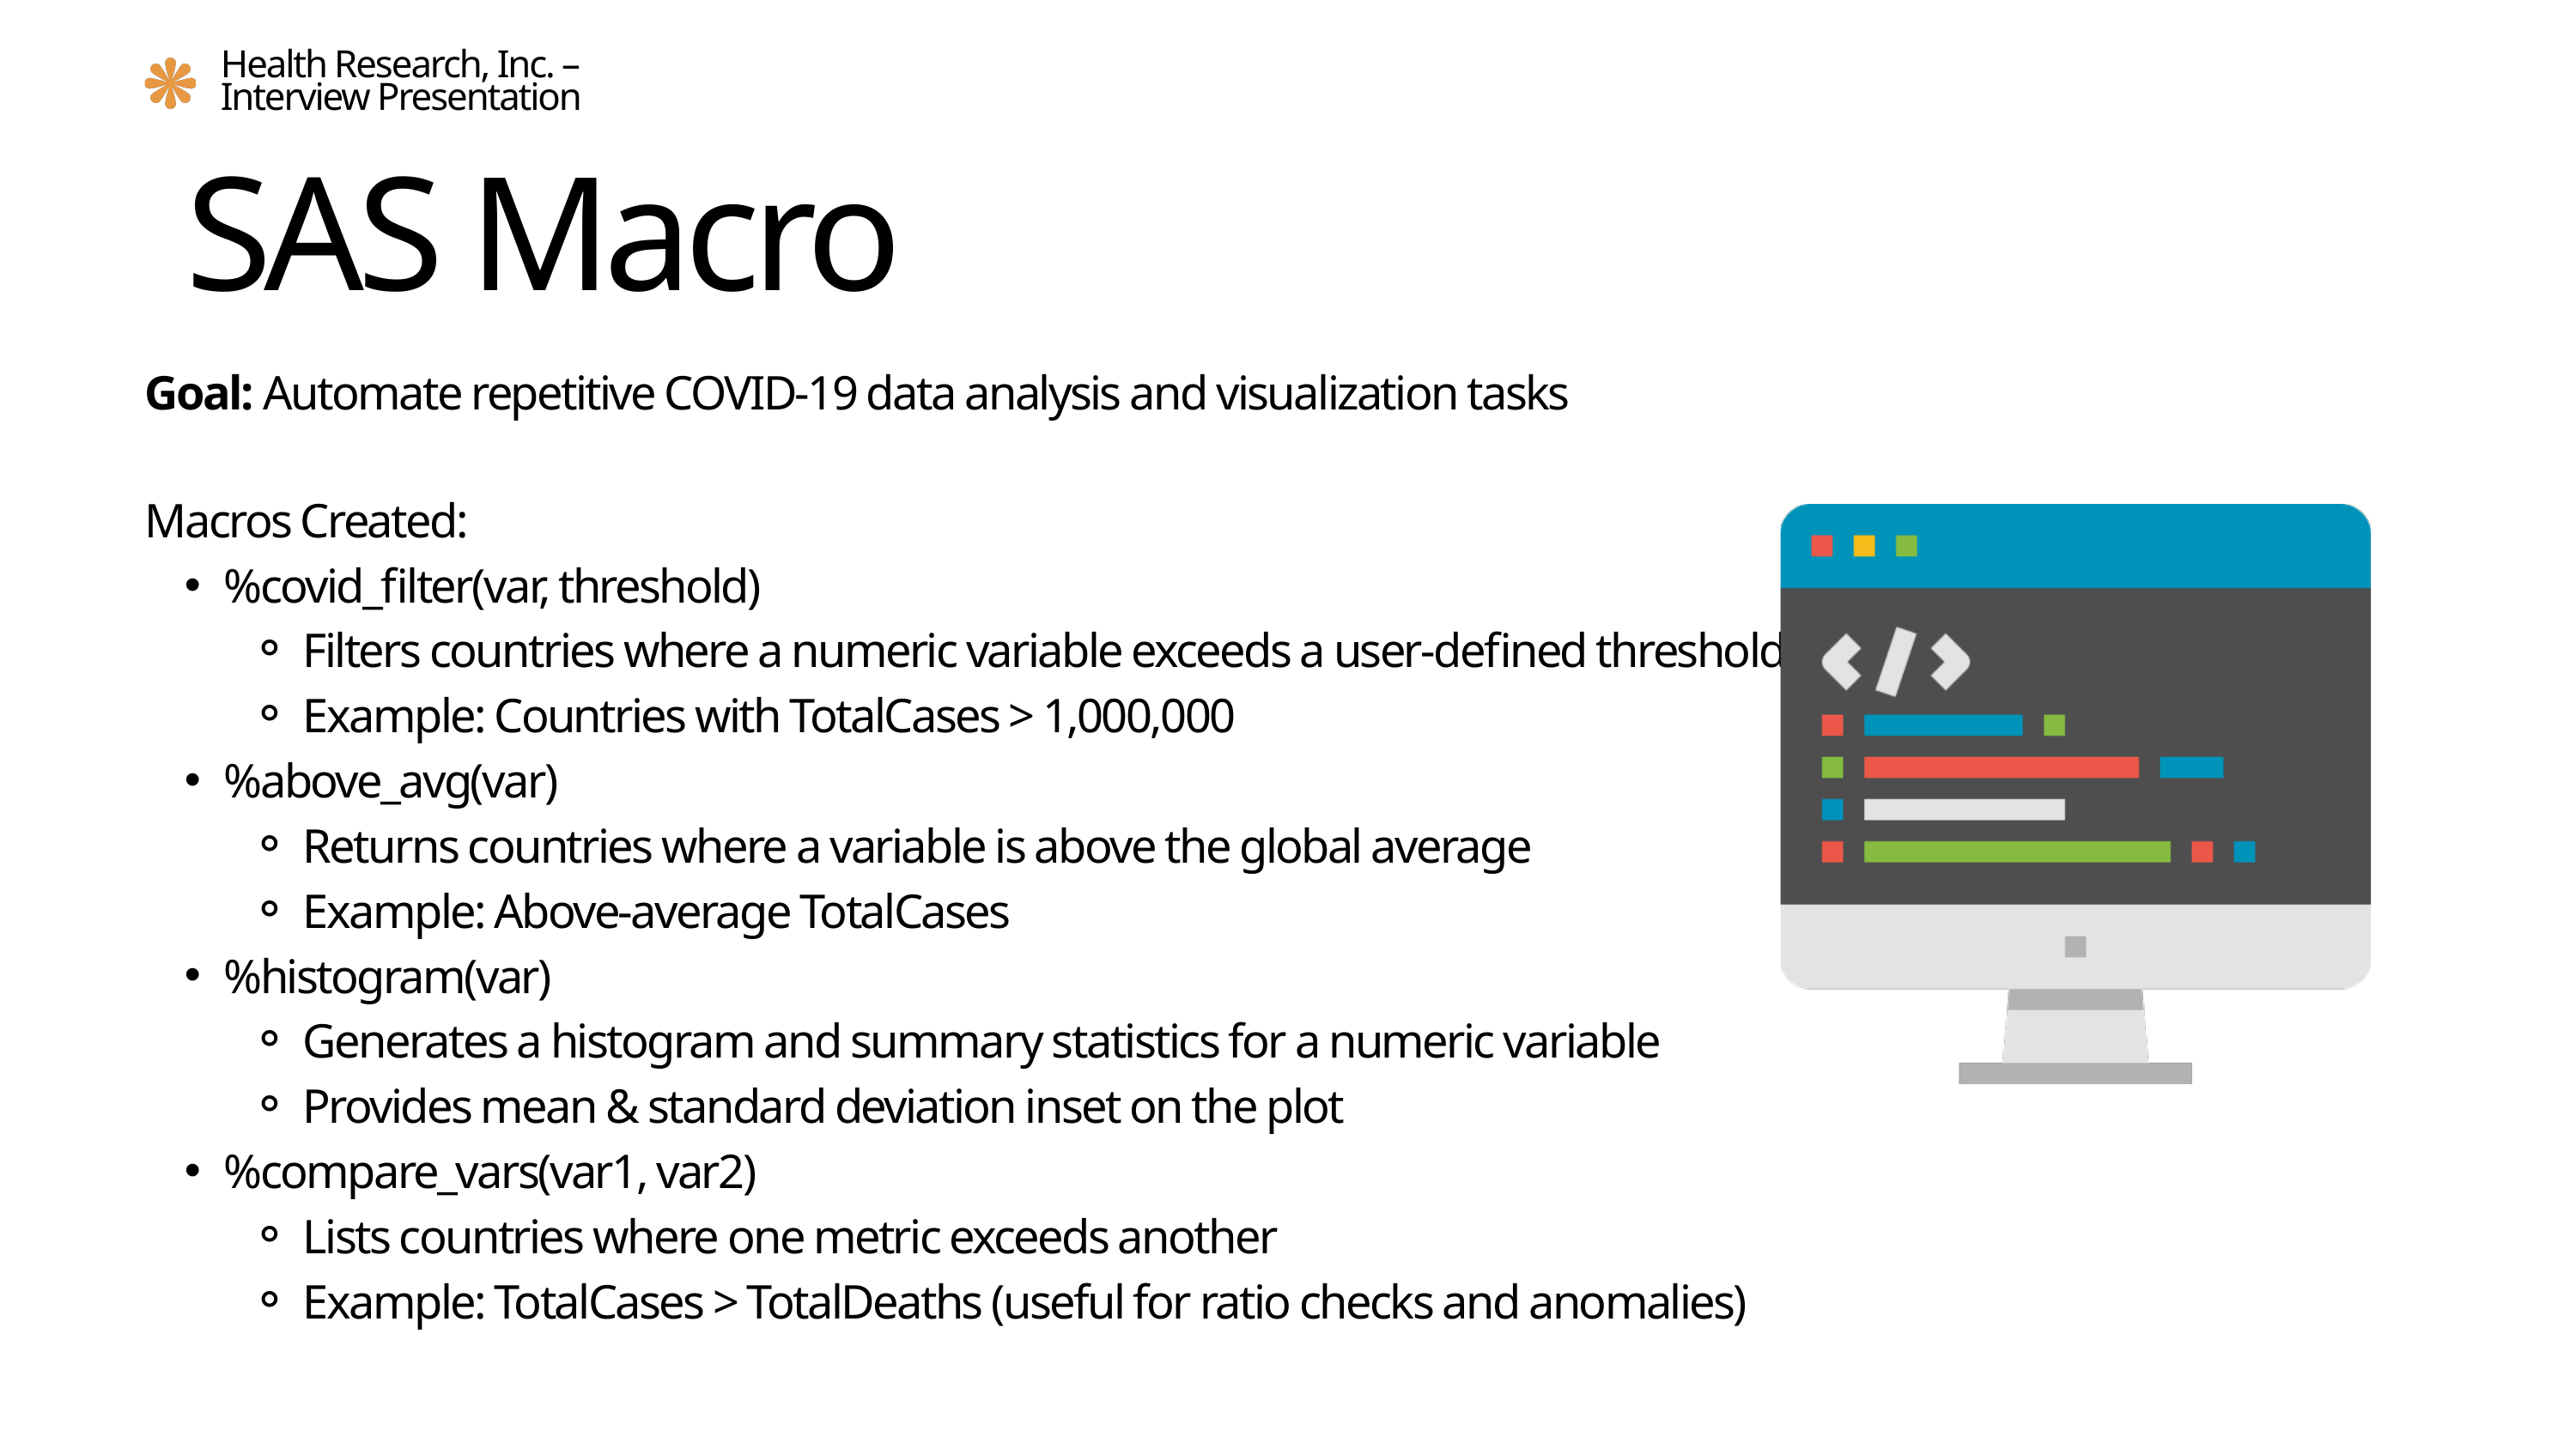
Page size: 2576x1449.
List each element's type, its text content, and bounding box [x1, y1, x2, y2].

text_box [144, 58, 197, 109]
text_box [1780, 504, 2372, 1084]
text_box Health Research, Inc. – Interview Presentation [220, 52, 712, 118]
text_box SAS Macro [144, 185, 2432, 281]
text_box Goal: Automate repetitive COVID-19 data analysis and visualization tasks Macros Created: %covid_filter(var, threshold) Filters countries where a numeric variable exceeds a user-defined threshold Example: Countries with TotalCases > 1,000,000 %above_avg(var) Returns countries where a variable is above the global average Example: Above-average TotalCases %histogram(var) Generates a histogram and summary statistics for a numeric variable Provides mean & standard deviation inset on the plot %compare_vars(var1, var2) Lists countries where one metric exceeds another Example: TotalCases > TotalDeaths (useful for ratio checks and anomalies) [144, 281, 2432, 1449]
